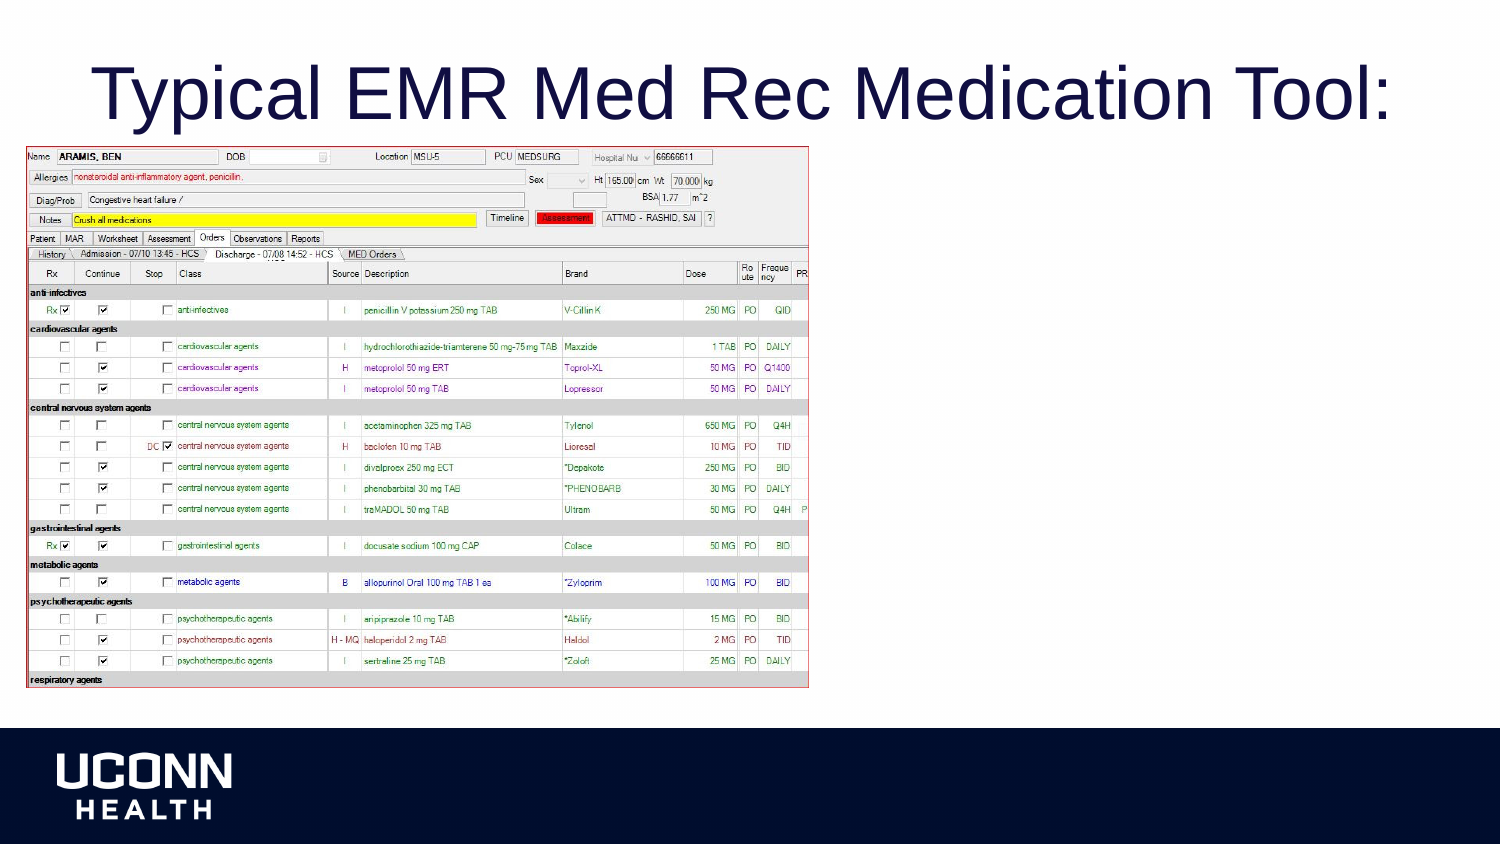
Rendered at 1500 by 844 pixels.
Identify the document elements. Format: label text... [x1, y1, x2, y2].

picture [0, 0, 1500, 844]
title Typical EMR Med Rec Medication Tool: [75, 47, 1425, 175]
